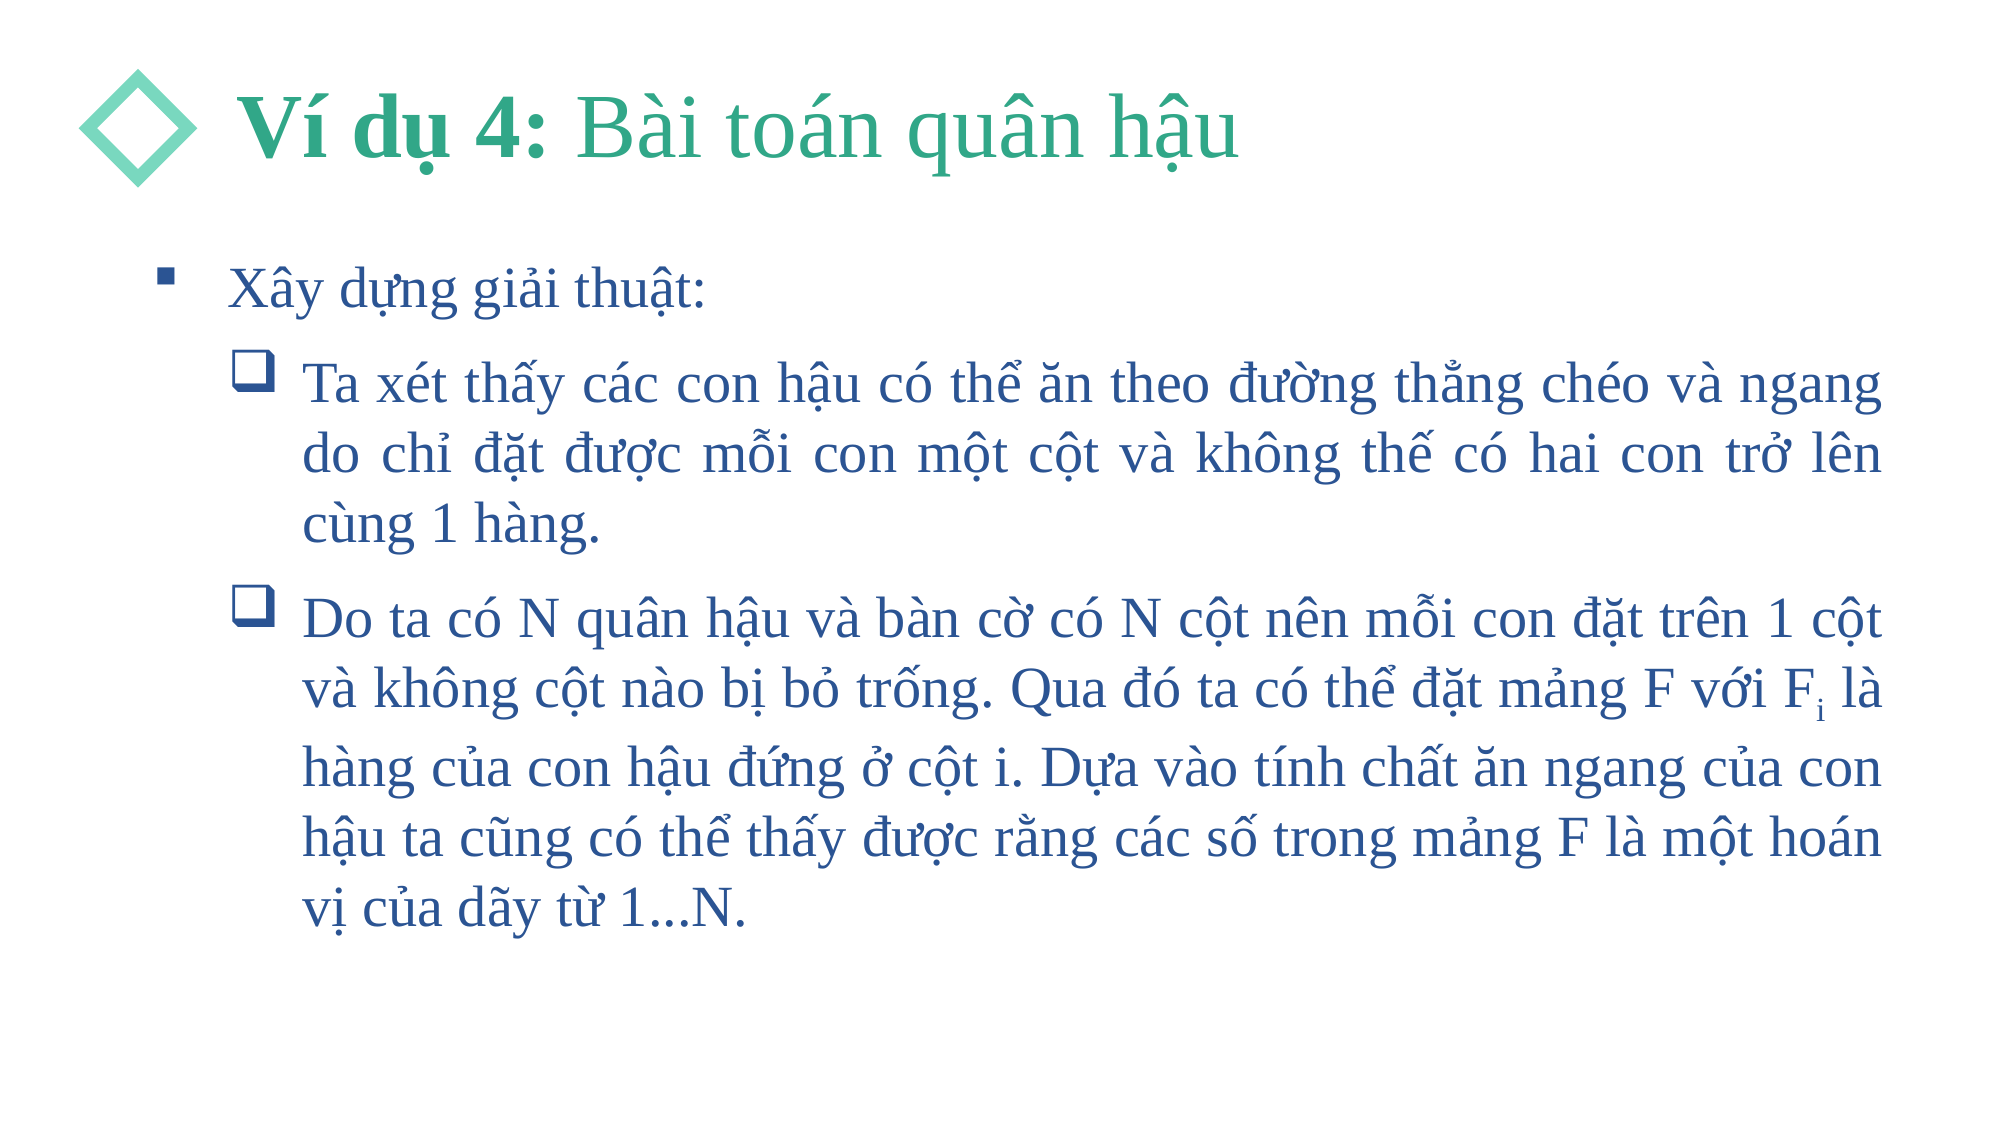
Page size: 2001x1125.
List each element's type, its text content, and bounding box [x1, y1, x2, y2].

text_box Ví dụ 4: Bài toán quân hậu [221, 63, 1908, 193]
text_box Xây dựng giải thuật: Ta xét thấy các con hậu có thể ăn theo đường thẳng chéo và ngang do chỉ đặt được mỗi con một cột và không thế có hai con trở lên cùng 1 hàng. Do ta có N quân hậu và bàn cờ có N cột nên mỗi con đặt trên 1 cột và không cột nào bị bỏ trống. Qua đó ta có thể đặt mảng F với Fi là hàng của con hậu đứng ở cột i. Dựa vào tính chất ăn ngang của con hậu ta cũng có thể thấy được rằng các số trong mảng F là một hoán vị của dãy từ 1...N. [137, 241, 1898, 991]
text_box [87, 77, 189, 179]
